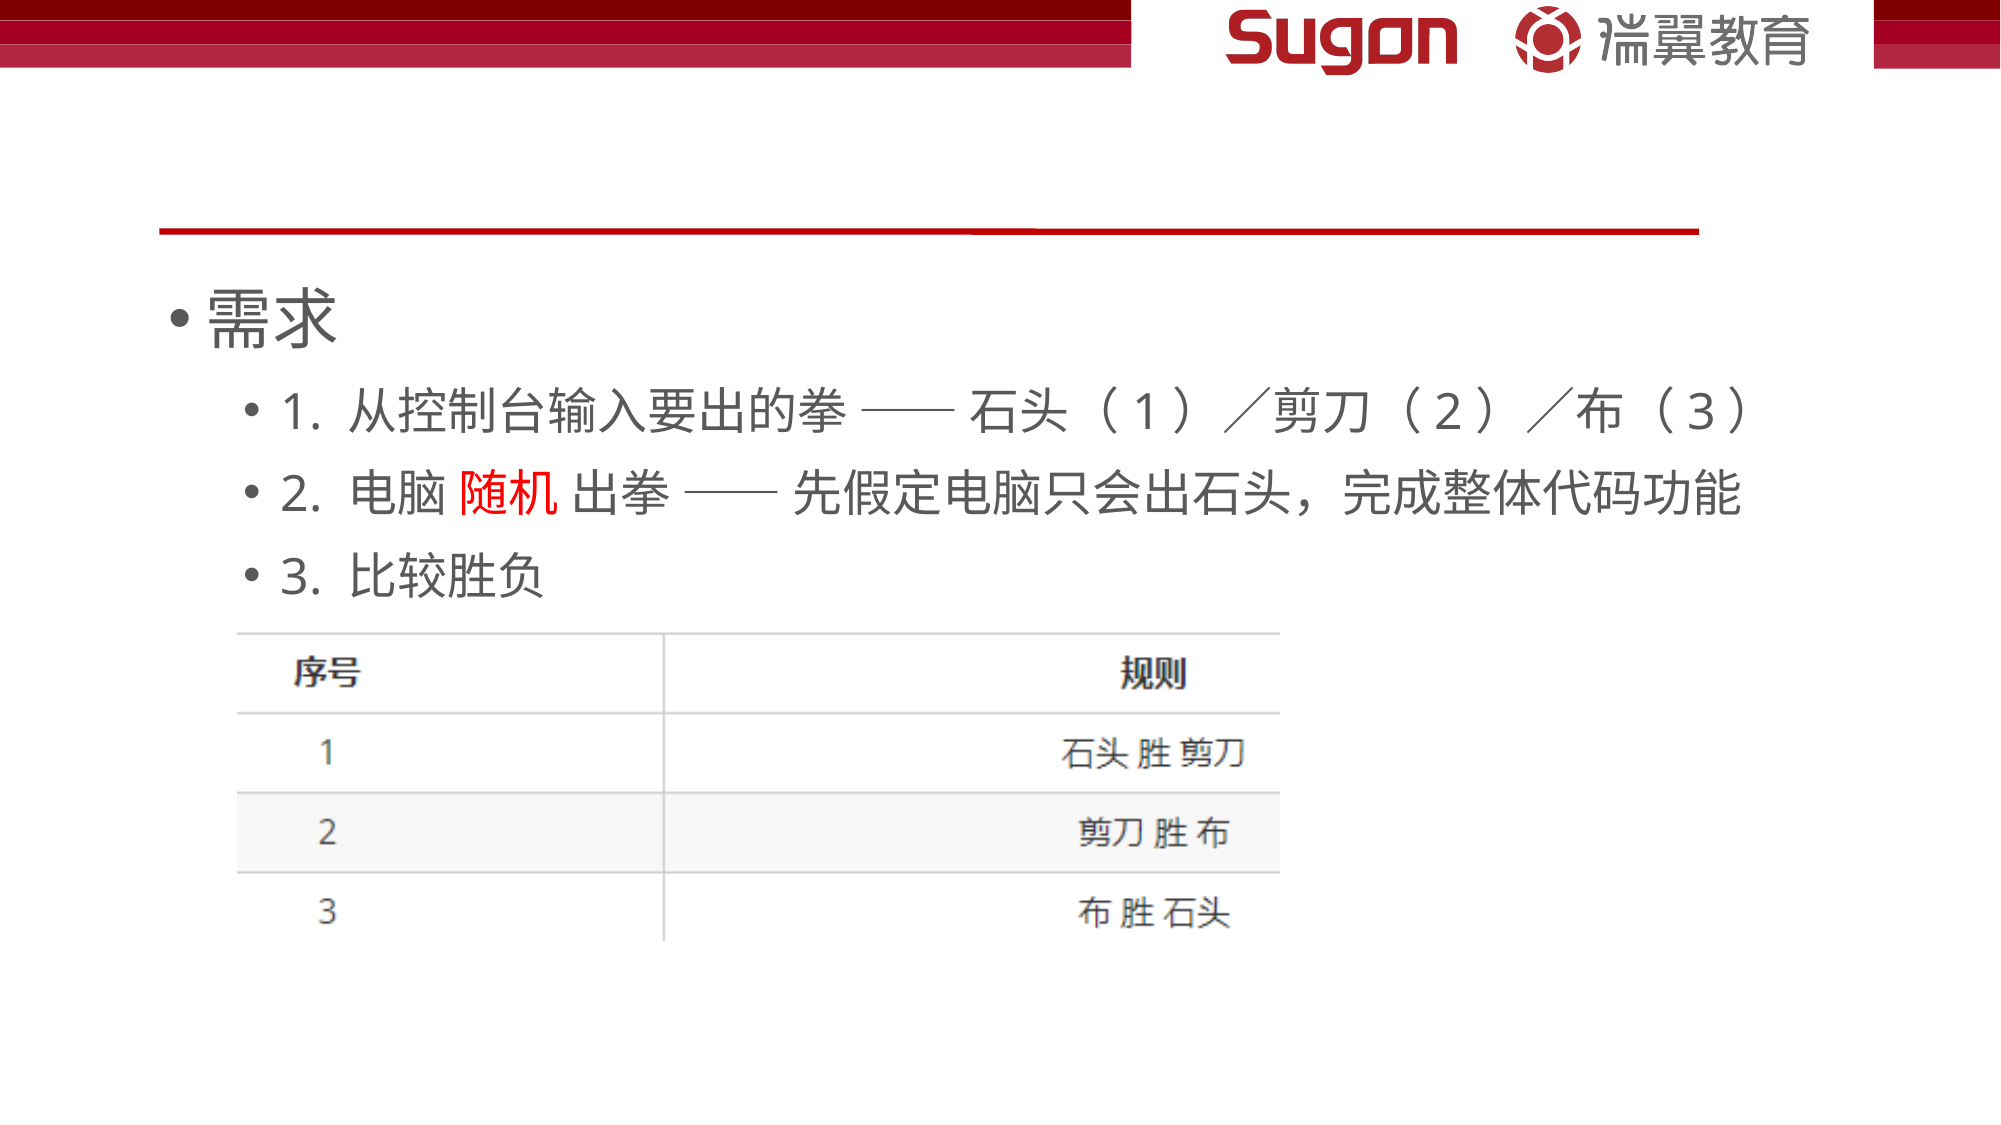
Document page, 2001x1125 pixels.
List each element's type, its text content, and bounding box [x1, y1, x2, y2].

list 需求 1. 从控制台输入要出的拳 —— 石头（1）／剪刀（2）／布（3） 2. 电脑 随机 出拳 —— 先假定电脑只会出石头，完成整体代码功能 3. 比较胜负 [153, 253, 1879, 1028]
picture [1194, 0, 1484, 102]
picture [1515, 6, 1809, 73]
picture [237, 631, 1280, 941]
